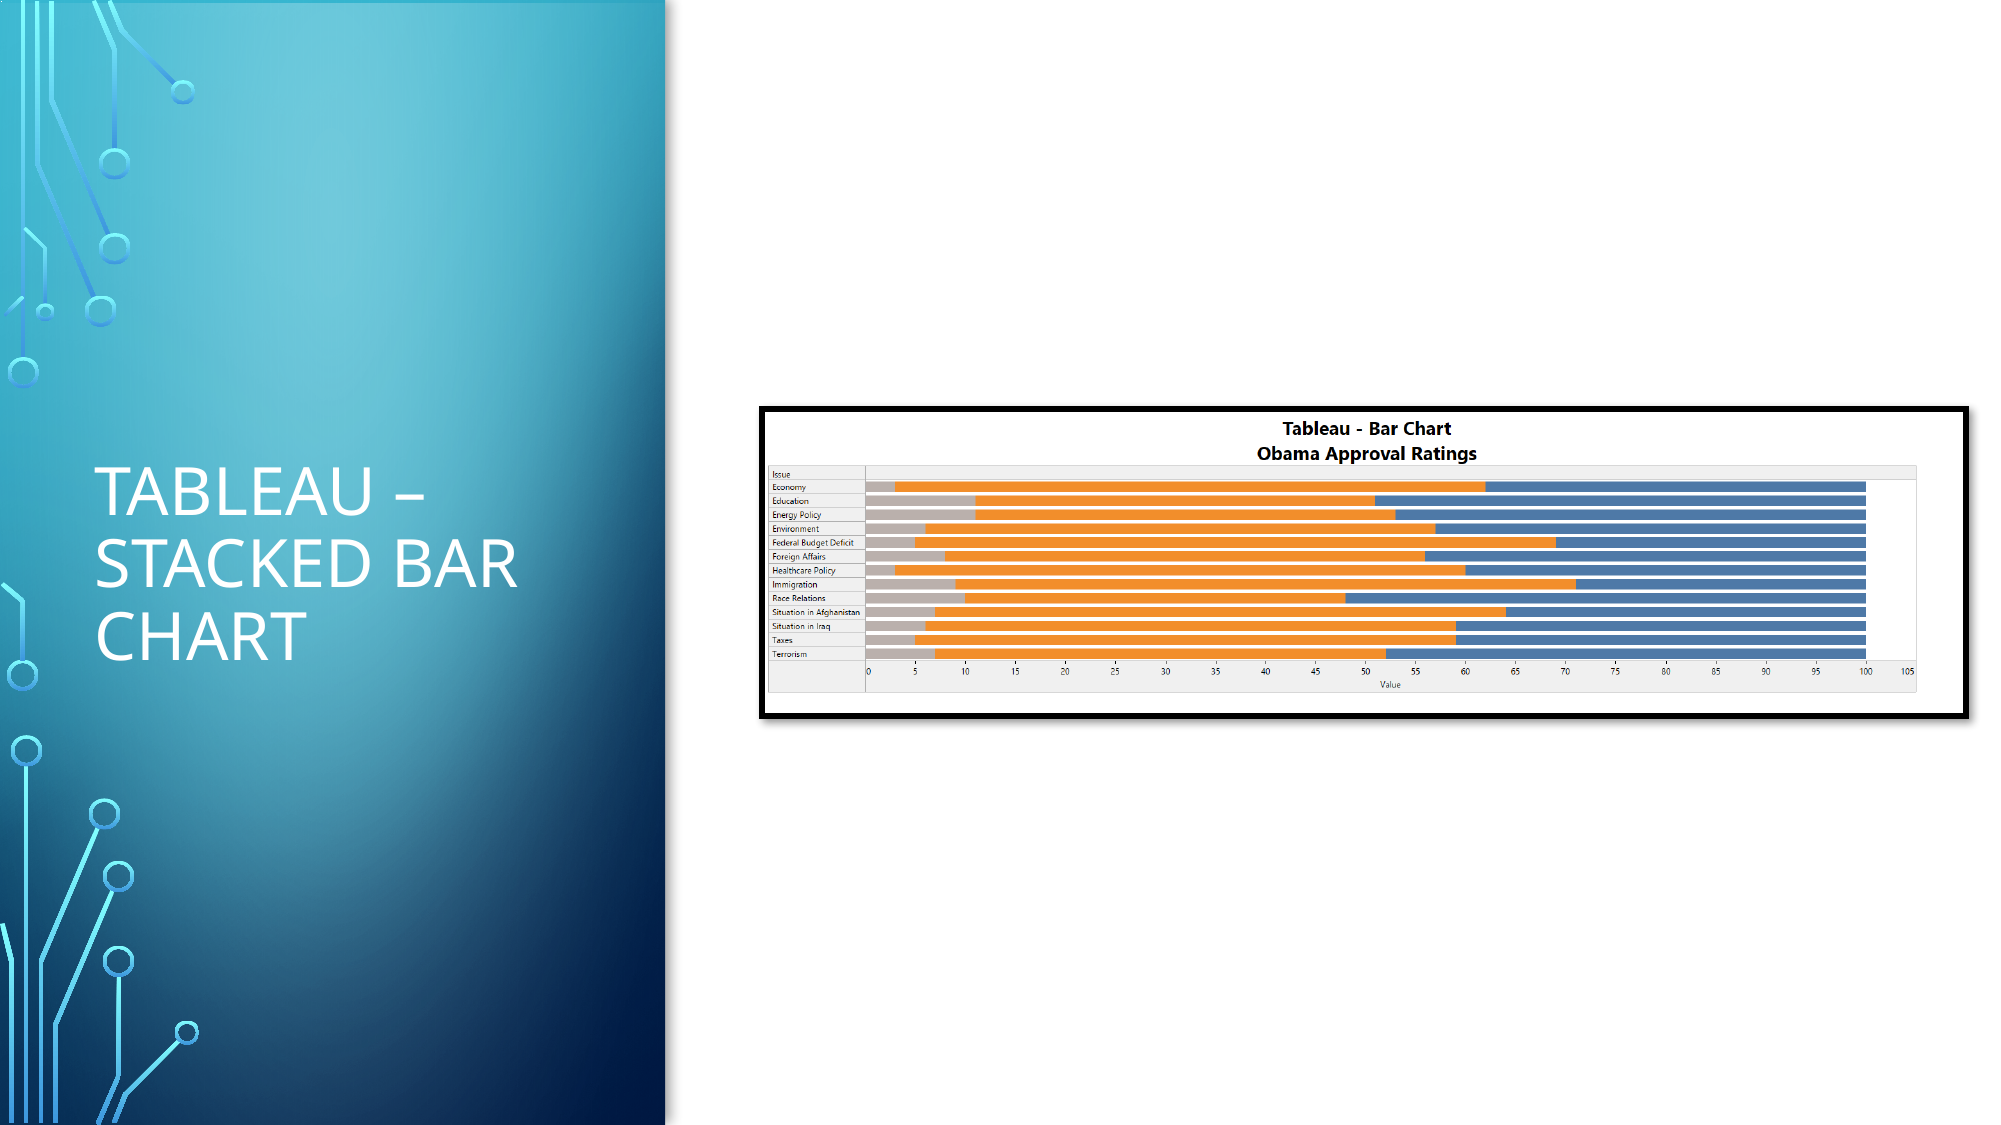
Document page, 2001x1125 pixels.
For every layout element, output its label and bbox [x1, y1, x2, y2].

text_box [0, 0, 201, 1125]
text_box [678, 0, 2000, 1125]
picture [764, 411, 1964, 714]
picture [201, 0, 667, 1125]
